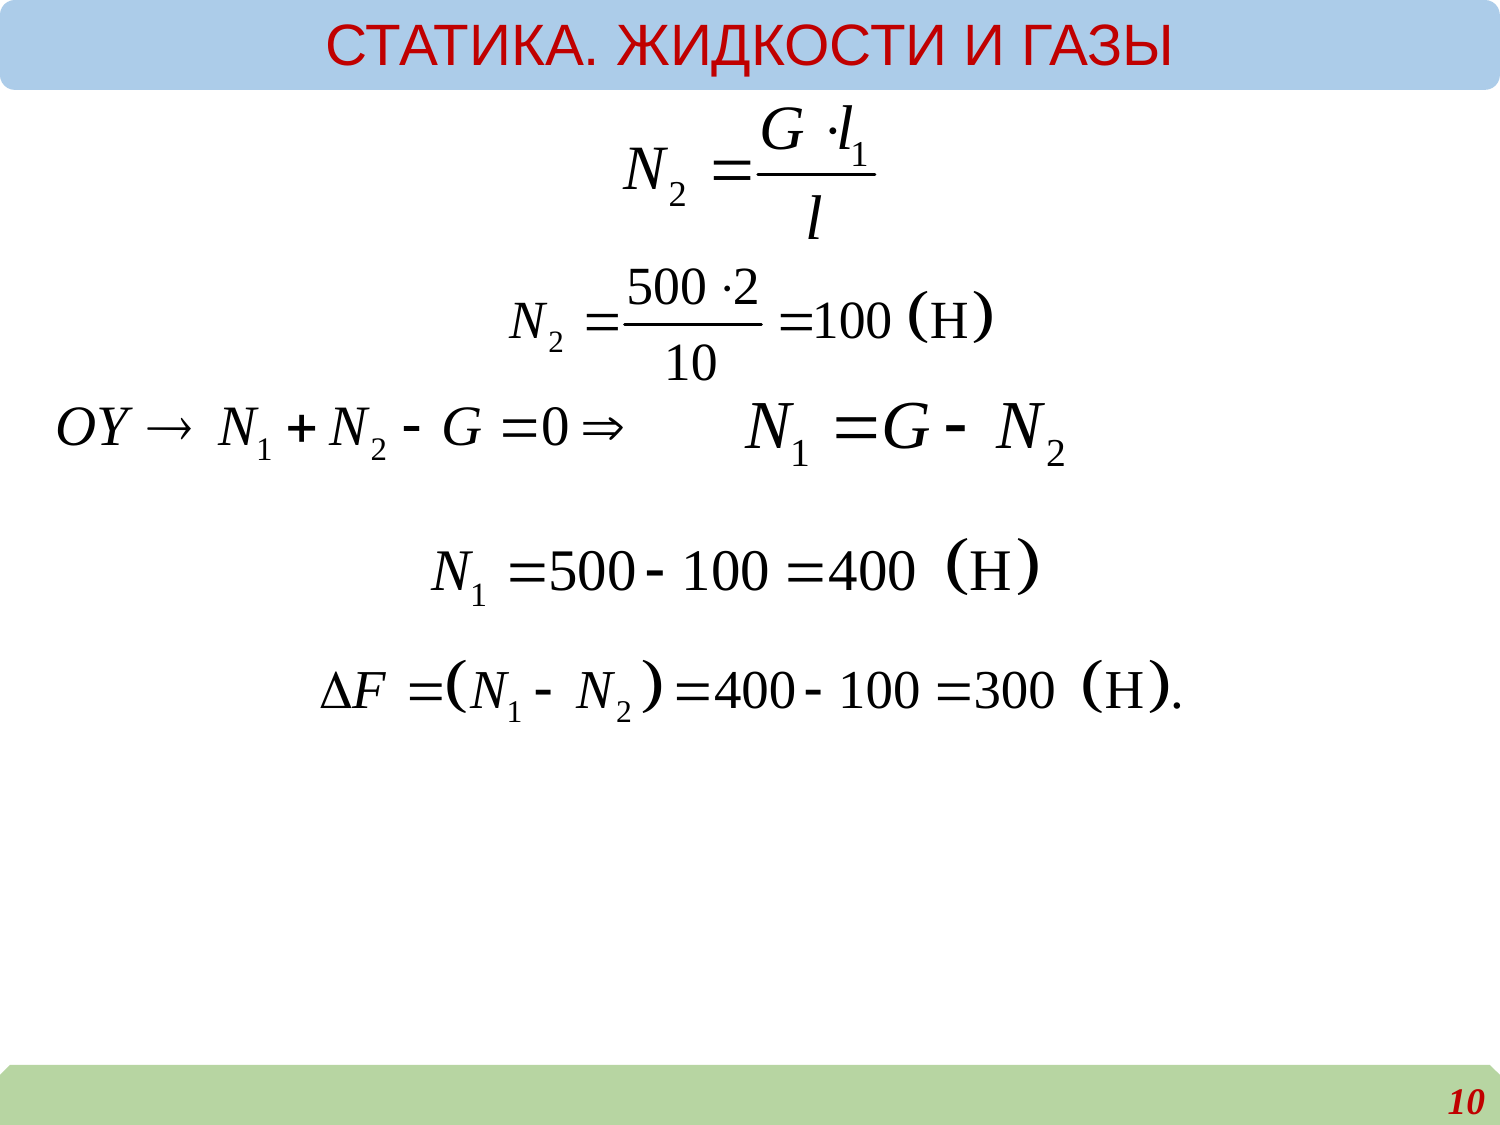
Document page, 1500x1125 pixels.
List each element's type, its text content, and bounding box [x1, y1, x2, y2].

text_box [419, 526, 1044, 626]
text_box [499, 252, 1001, 380]
text_box [0, 1064, 1494, 1125]
text_box [3, 85, 1496, 90]
text_box СТАТИКА. ЖИДКОСТИ И ГАЗЫ [0, 0, 1500, 85]
slide_number 10 [1162, 1069, 1500, 1125]
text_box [48, 380, 1081, 484]
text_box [610, 89, 890, 252]
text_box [311, 649, 1189, 741]
